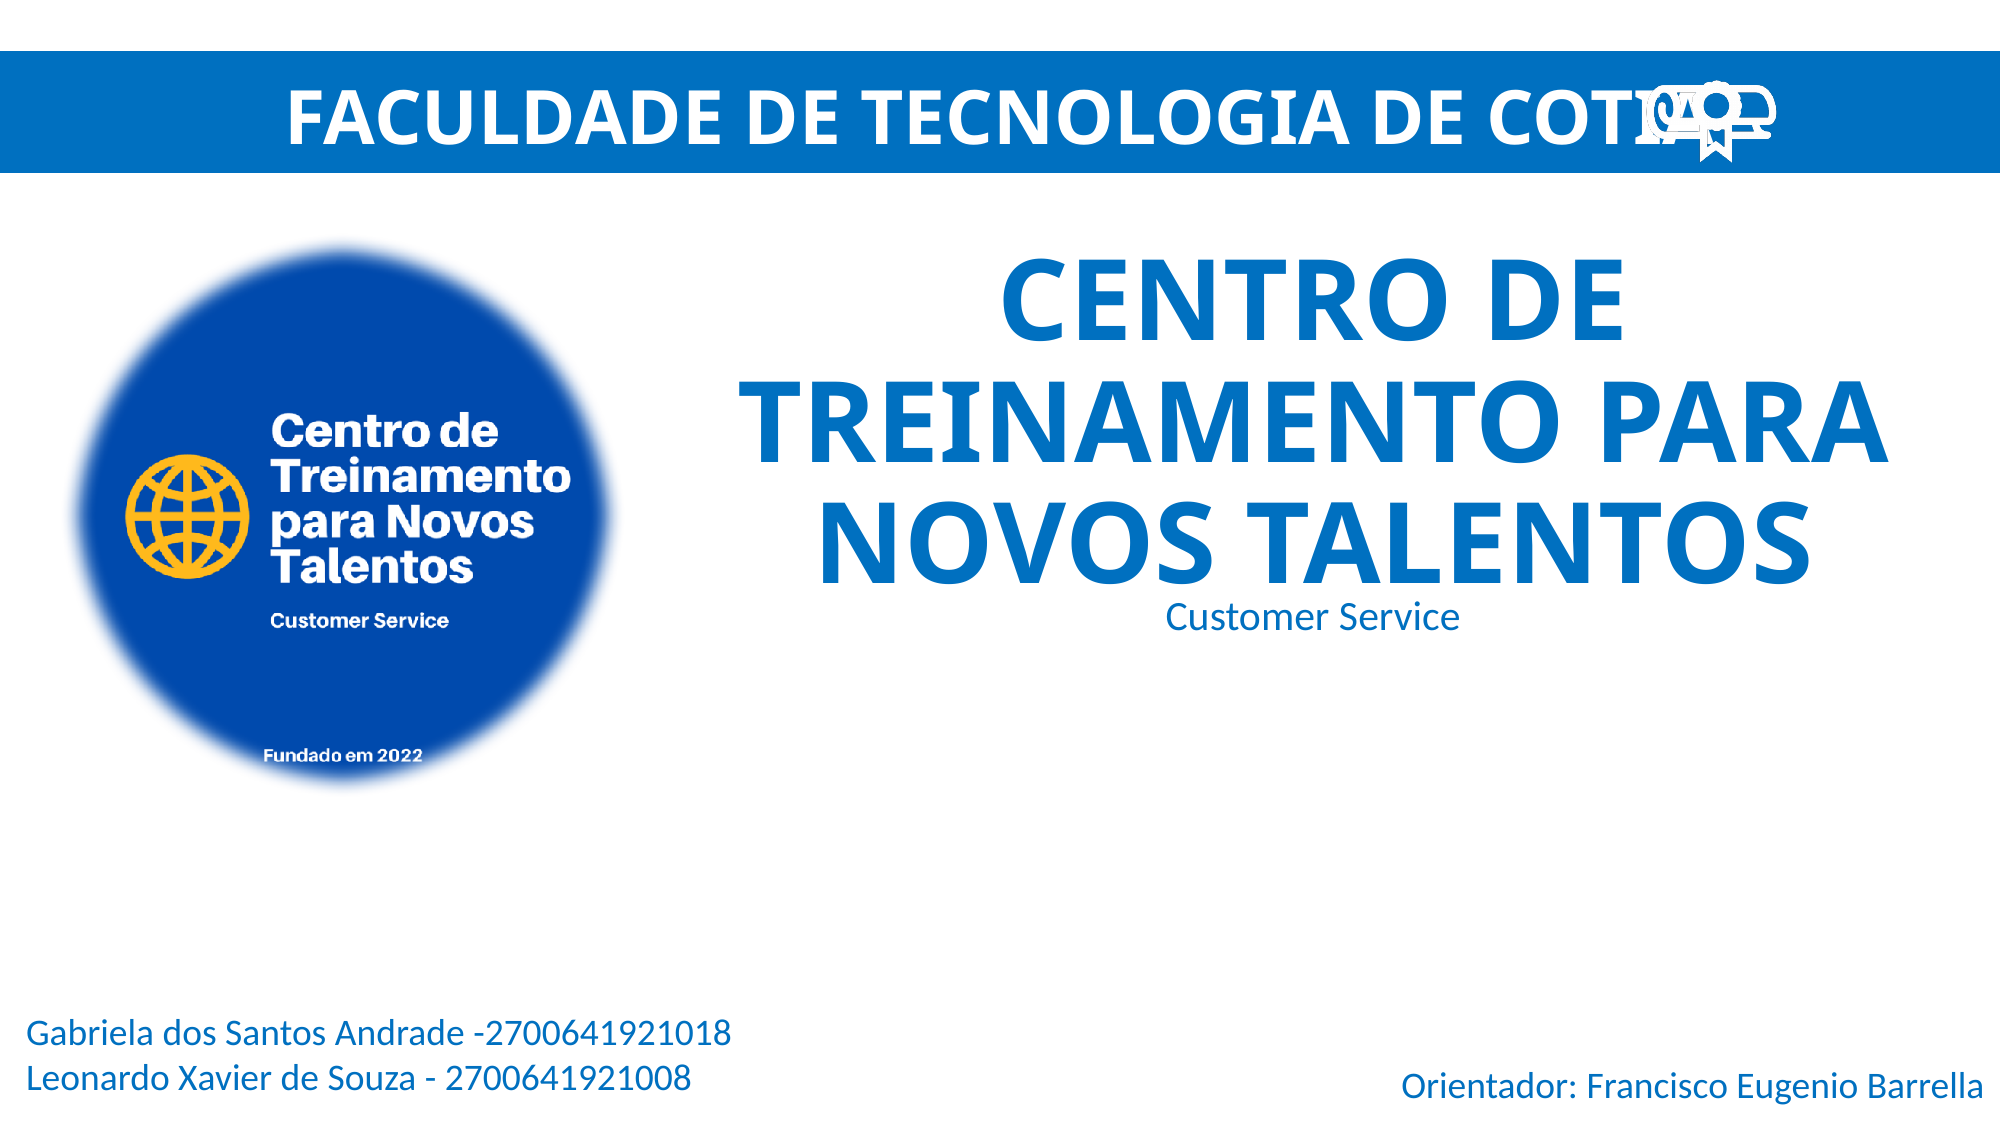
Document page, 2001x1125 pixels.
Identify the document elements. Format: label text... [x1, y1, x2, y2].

picture [1637, 47, 1785, 195]
title CENTRO DE TREINAMENTO PARA NOVOS TALENTOS [626, 223, 2000, 586]
text_box Orientador: Francisco Eugenio Barrella [1386, 1053, 2000, 1114]
text_box Gabriela dos Santos Andrade -2700641921018 Leonardo Xavier de Souza - 2700641921008 [11, 1000, 779, 1106]
picture [59, 232, 626, 798]
text_box [1785, 51, 2000, 173]
text_box [0, 51, 1637, 173]
text_box FACULDADE DE TECNOLOGIA DE COTIA [249, 71, 1750, 344]
subtitle Customer Service [563, 586, 2000, 859]
